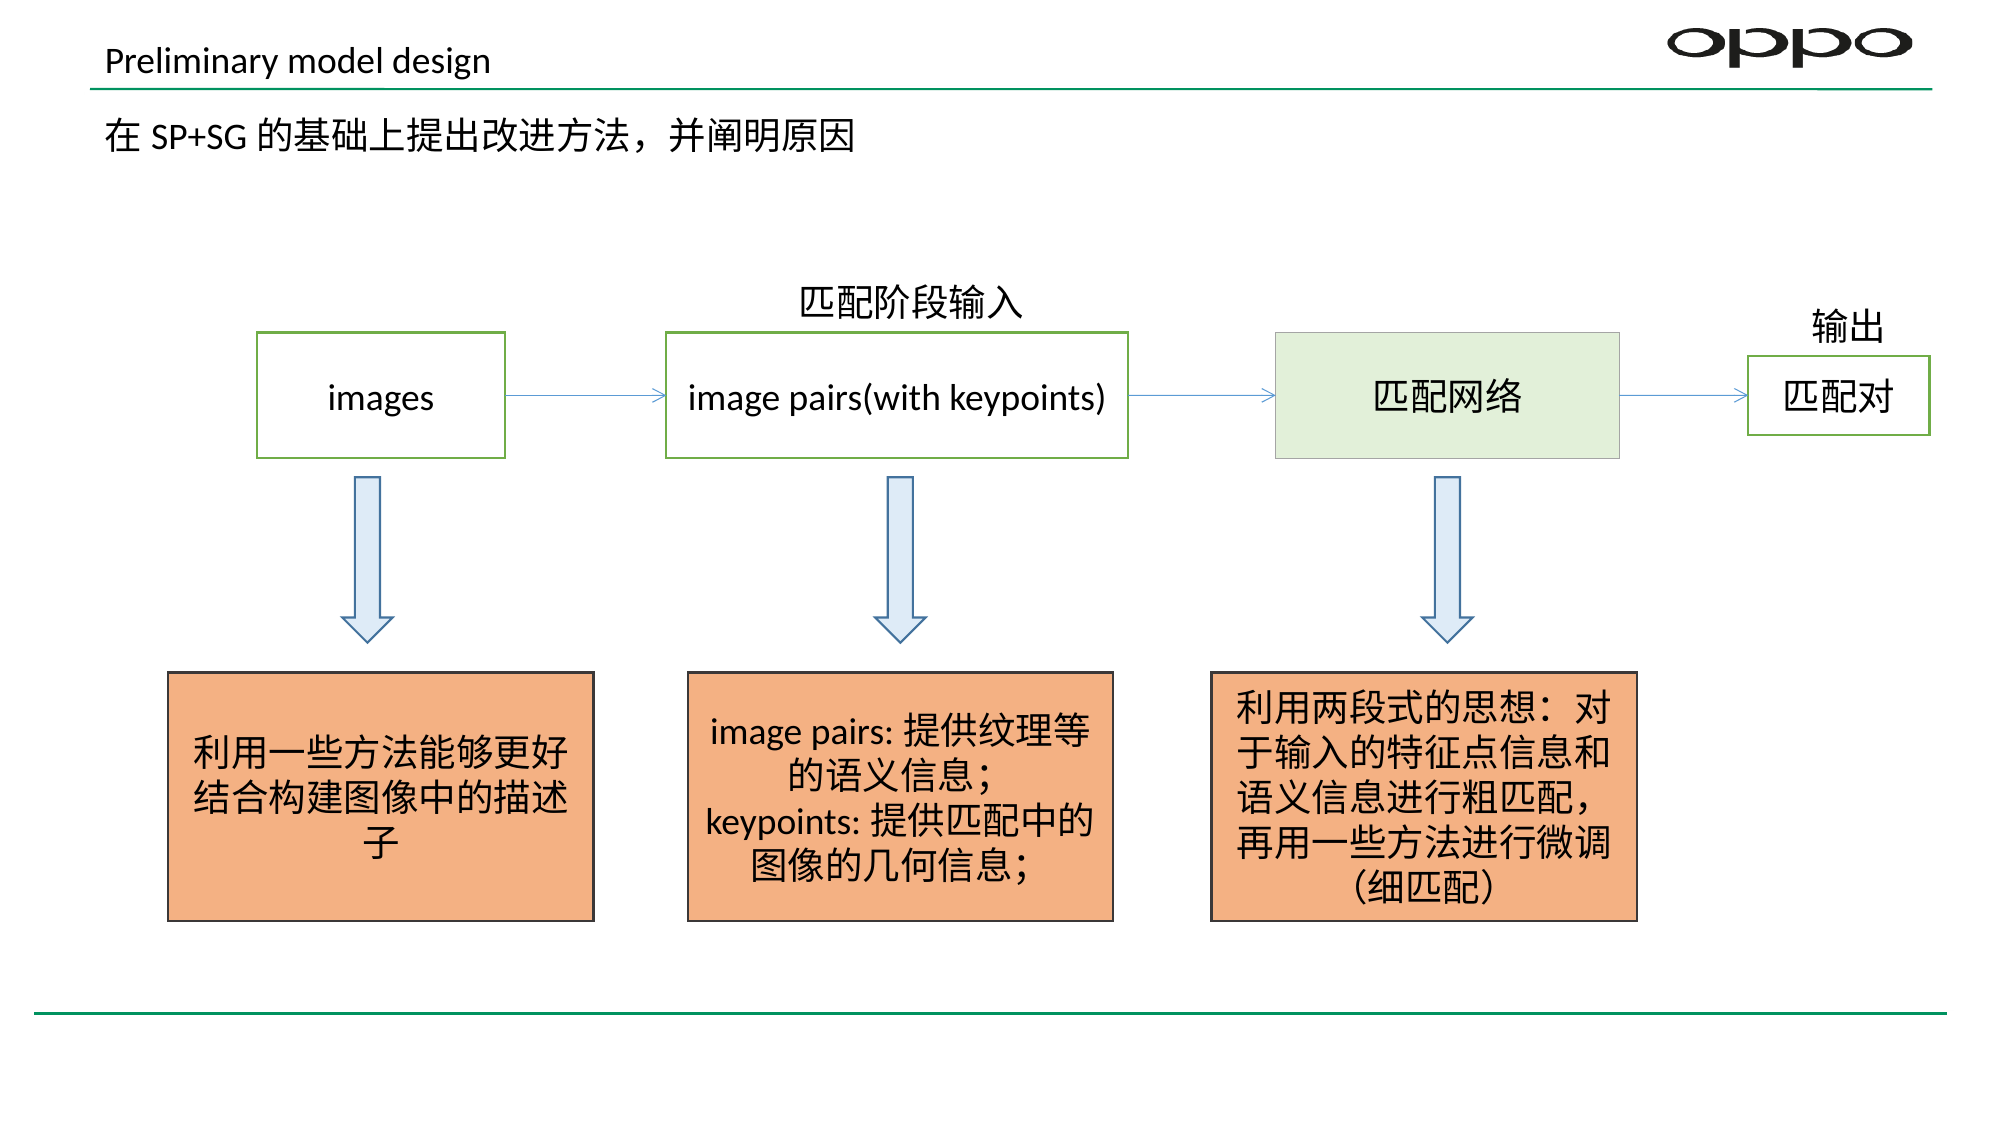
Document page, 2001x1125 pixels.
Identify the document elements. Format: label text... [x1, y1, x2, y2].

text_box 匹配对 [1747, 355, 1931, 436]
text_box 利用一些方法能够更好结合构建图像中的描述子 [167, 671, 595, 922]
text_box image pairs(with keypoints) [665, 331, 1129, 459]
text_box 匹配网络 [1275, 332, 1620, 459]
text_box Preliminary model design [90, 28, 856, 88]
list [1646, 4, 1933, 88]
text_box 输出 [1770, 295, 1908, 356]
text_box 在SP+SG的基础上提出改进方法，并阐明原因 [90, 104, 1065, 165]
text_box images [256, 331, 506, 459]
text_box 利用两段式的思想：对于输入的特征点信息和语义信息进行粗匹配，再用一些方法进行微调（细匹配） [1210, 671, 1638, 922]
text_box [339, 476, 396, 645]
text_box [1419, 476, 1476, 645]
text_box 匹配阶段输入 [757, 271, 1043, 332]
text_box image pairs:提供纹理等的语义信息； keypoints:提供匹配中的图像的几何信息； [687, 671, 1114, 922]
text_box [872, 476, 929, 645]
